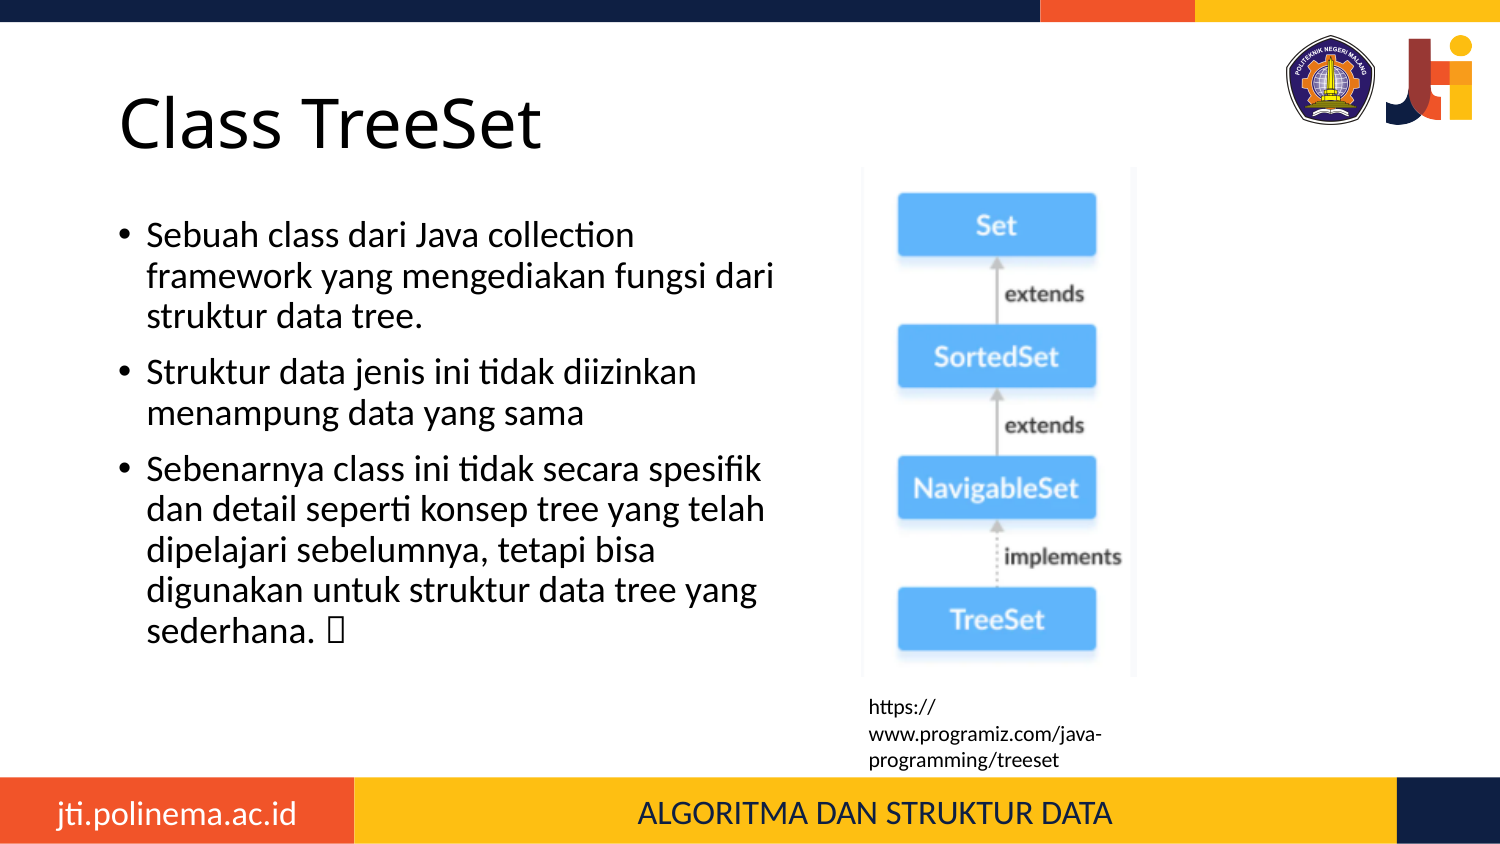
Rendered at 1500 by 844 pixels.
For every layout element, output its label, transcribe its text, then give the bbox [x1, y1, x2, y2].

title Class TreeSet [103, 44, 1255, 208]
list Sebuah class dari Java collection framework yang mengediakan fungsi dari struktur data tree. Struktur data jenis ini tidak diizinkan menampung data yang sama Sebenarnya class ini tidak secara spesifik dan detail seperti konsep tree yang telah dipelajari sebelumnya, tetapi bisa digunakan untuk struktur data tree yang sederhana.  [103, 207, 796, 751]
text_box https://www.programiz.com/java-programming/treeset [853, 685, 1144, 780]
picture [1286, 35, 1375, 125]
picture [861, 167, 1137, 677]
